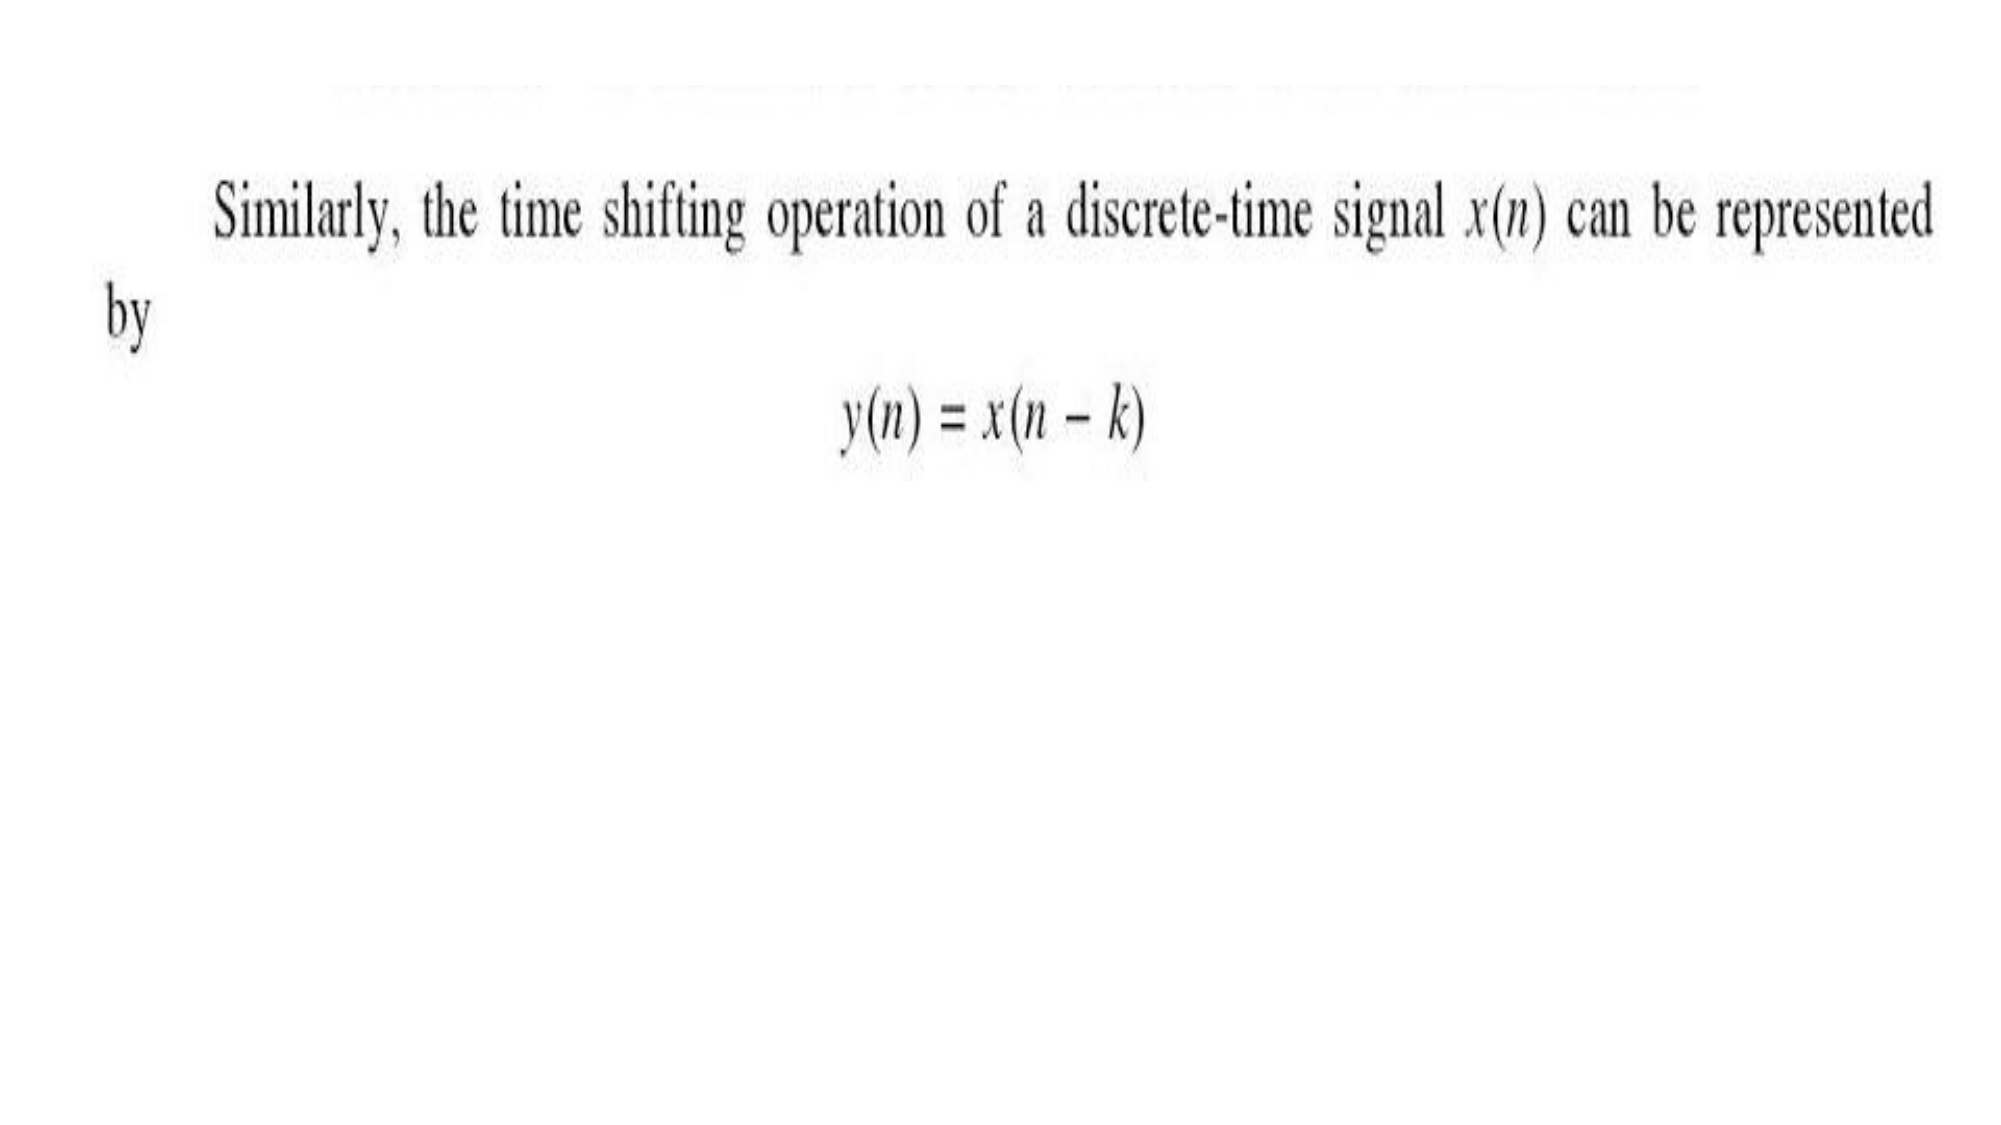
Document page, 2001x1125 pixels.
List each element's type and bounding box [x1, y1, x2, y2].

picture [8, 85, 1992, 481]
